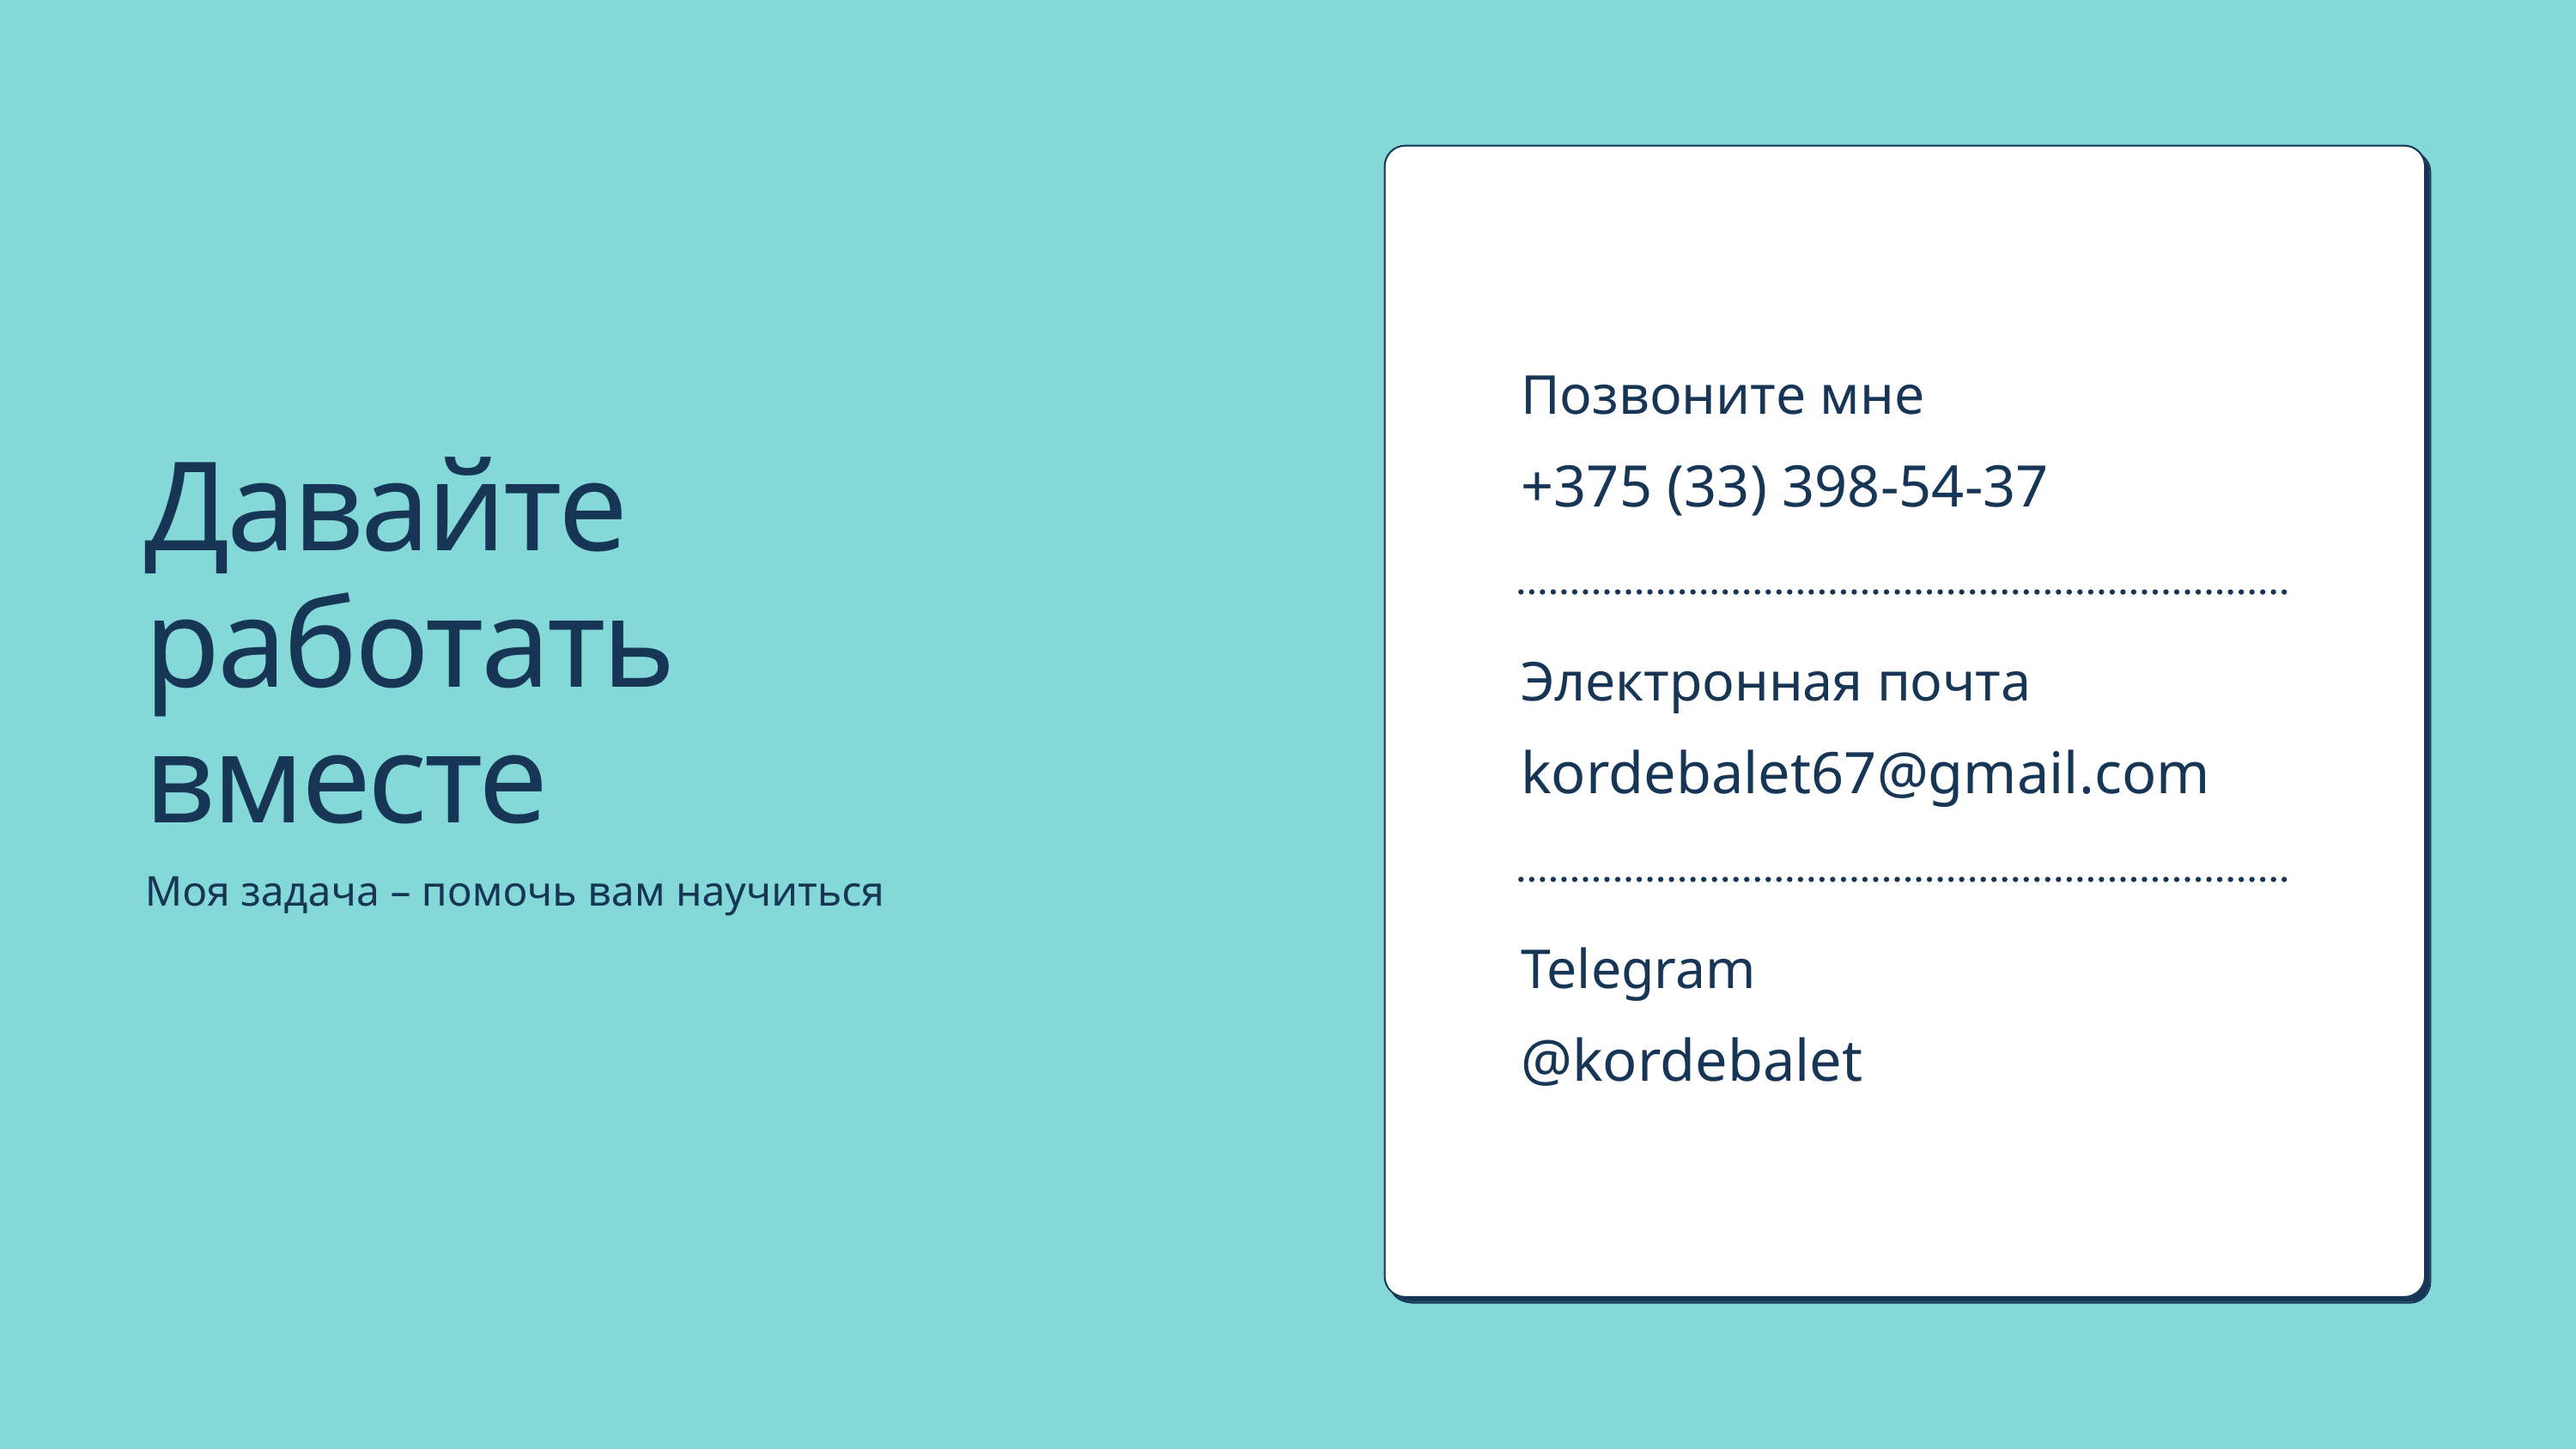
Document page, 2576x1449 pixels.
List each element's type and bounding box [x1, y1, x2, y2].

text_box [1383, 144, 2432, 1304]
text_box [144, 440, 1044, 912]
text_box [1520, 358, 2294, 1090]
